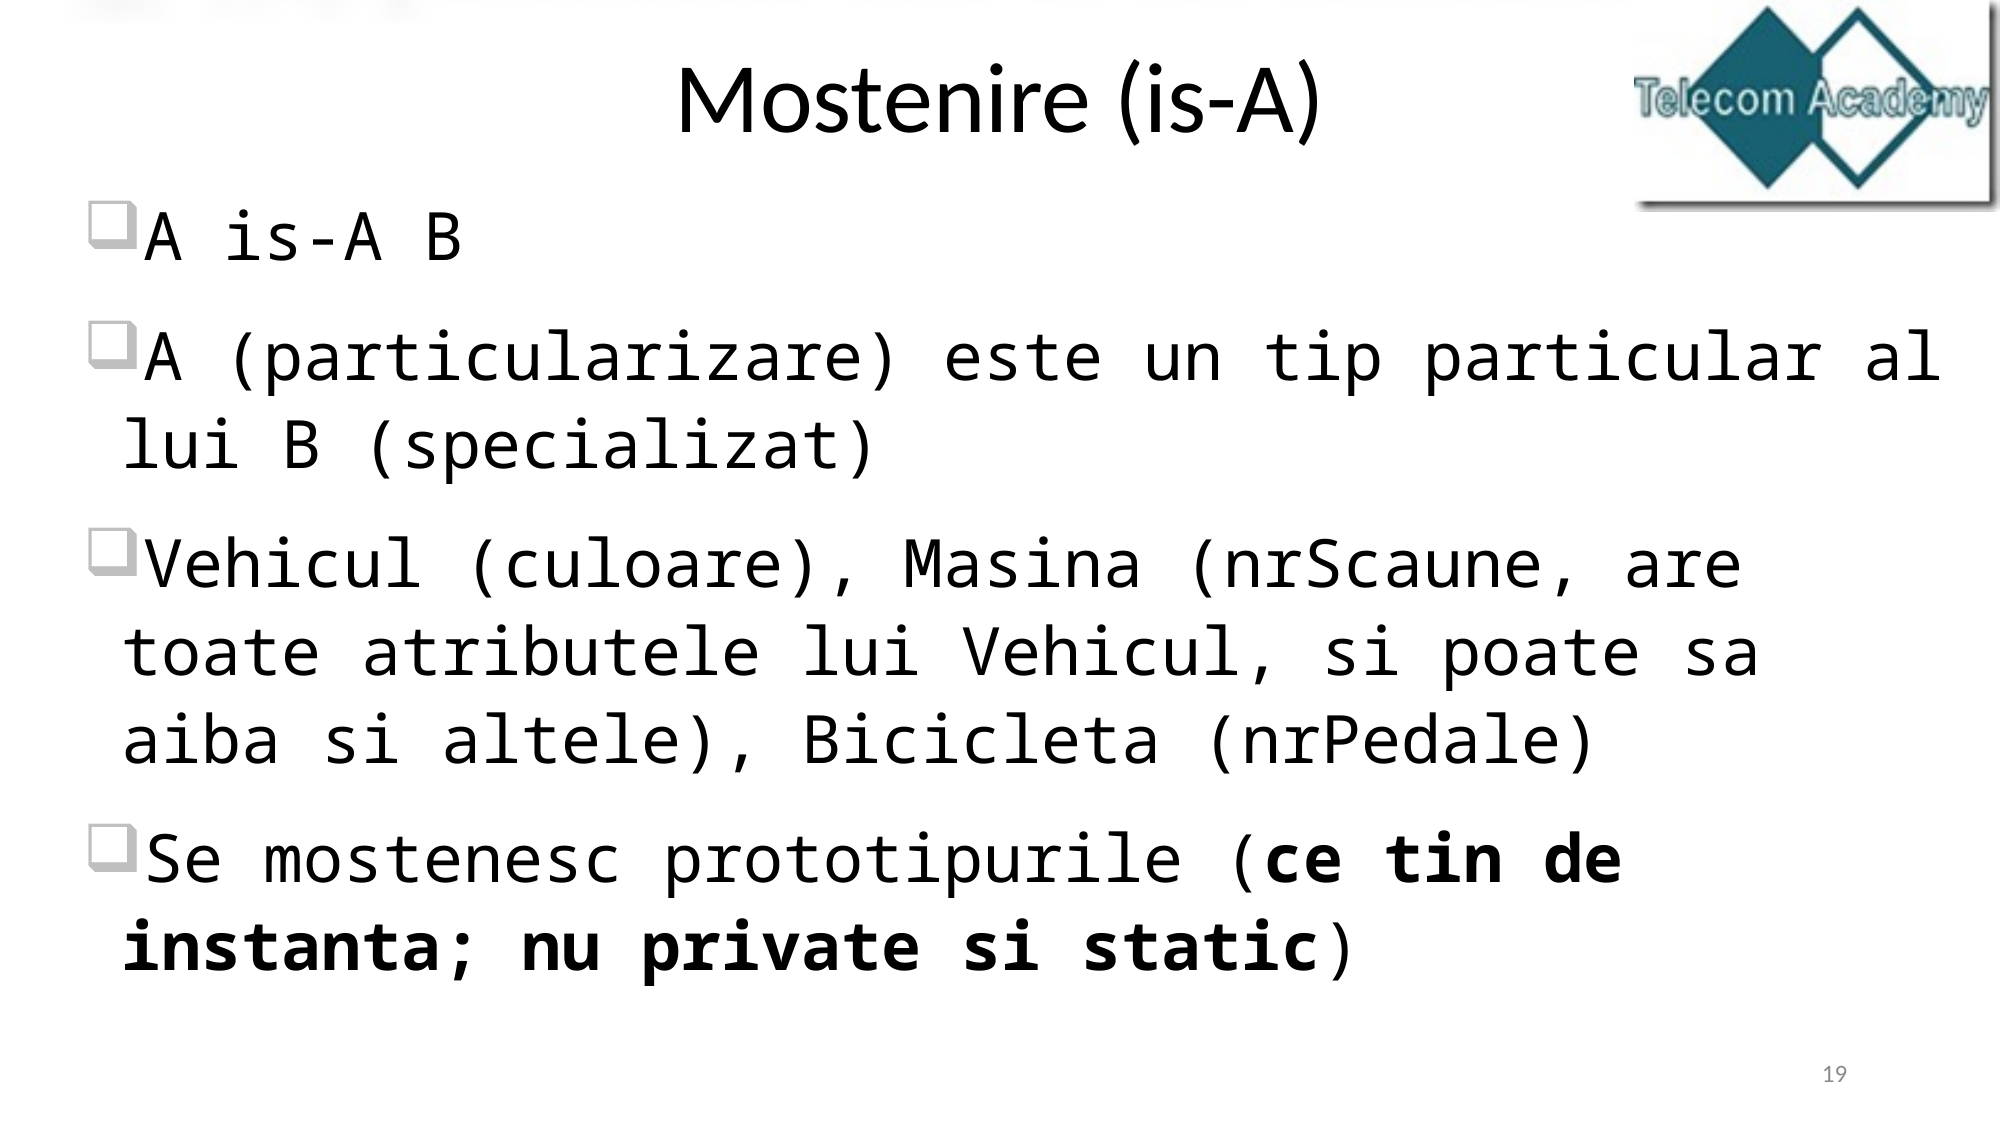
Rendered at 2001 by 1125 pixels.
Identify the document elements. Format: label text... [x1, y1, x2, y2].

list A is-A B A (particularizare) este un tip particular al lui B (specializat) Vehicul (culoare), Masina (nrScaune, are toate atributele lui Vehicul, si poate sa aiba si altele), Bicicleta (nrPedale) Se mostenesc prototipurile (ce tin de instanta; nu private si static) [68, 178, 1969, 1034]
slide_number 19 [1412, 1042, 1863, 1103]
title Mostenire (is-A) [324, 31, 1634, 169]
picture [1634, 0, 2000, 212]
